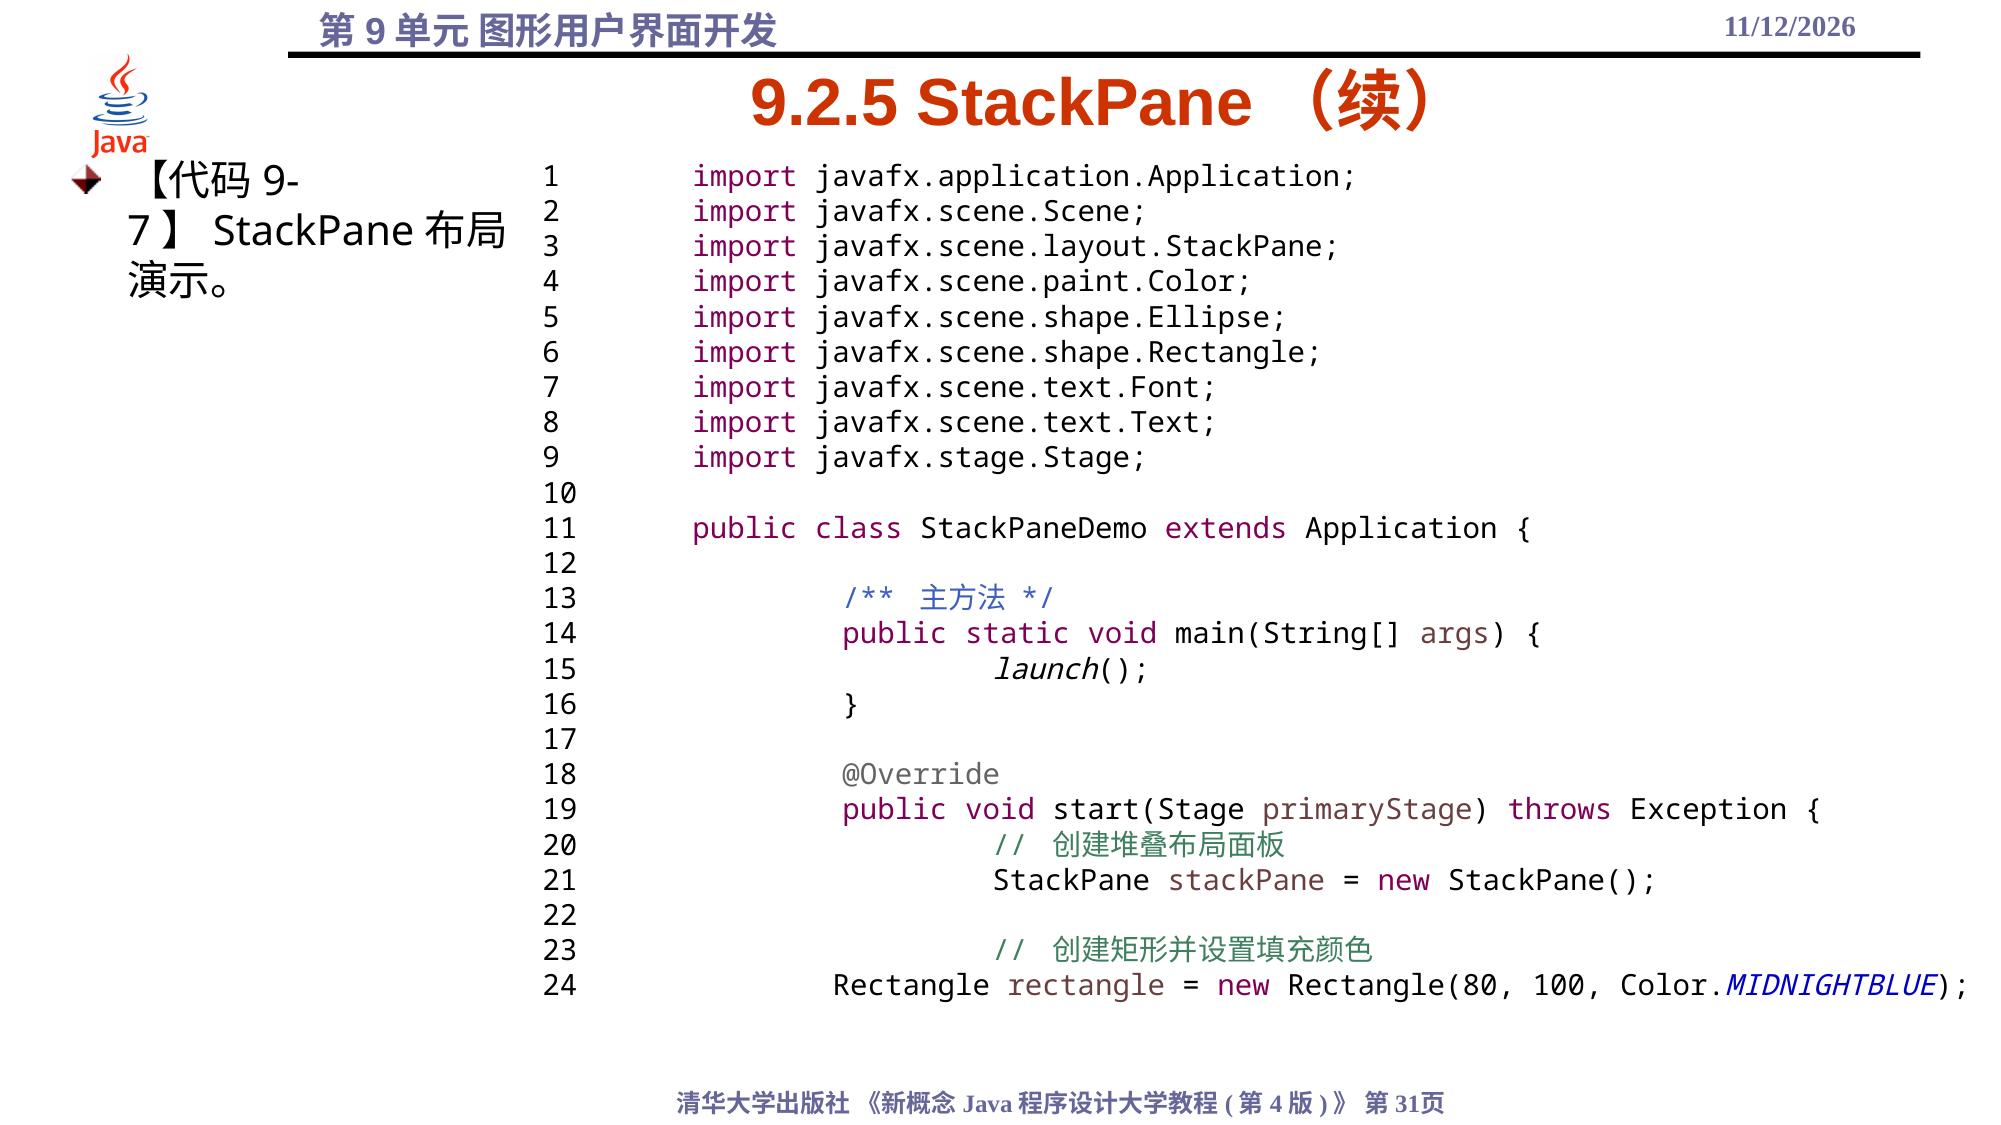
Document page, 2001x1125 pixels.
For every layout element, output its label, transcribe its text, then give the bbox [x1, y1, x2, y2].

list 【代码9-7】StackPane布局演示。 [55, 146, 545, 947]
text_box 1 import javafx.application.Application; 2 import javafx.scene.Scene; 3 import javafx.scene.layout.StackPane; 4 import javafx.scene.paint.Color; 5 import javafx.scene.shape.Ellipse; 6 import javafx.scene.shape.Rectangle; 7 import javafx.scene.text.Font; 8 import javafx.scene.text.Text; 9 import javafx.stage.Stage; 10 11 public class StackPaneDemo extends Application { 12 13 /** 主方法 */ 14 public static void main(String[] args) { 15 launch(); 16 } 17 18 @Override 19 public void start(Stage primaryStage) throws Exception { 20 // 创建堆叠布局面板 21 StackPane stackPane = new StackPane(); 22 23 // 创建矩形并设置填充颜色 24 Rectangle rectangle = new Rectangle(80, 100, Color.MIDNIGHTBLUE); [527, 159, 2000, 1010]
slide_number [1579, 0, 2000, 48]
title 9.2.5 StackPane（续） [272, 45, 1949, 147]
picture [70, 163, 101, 194]
picture [90, 53, 151, 146]
